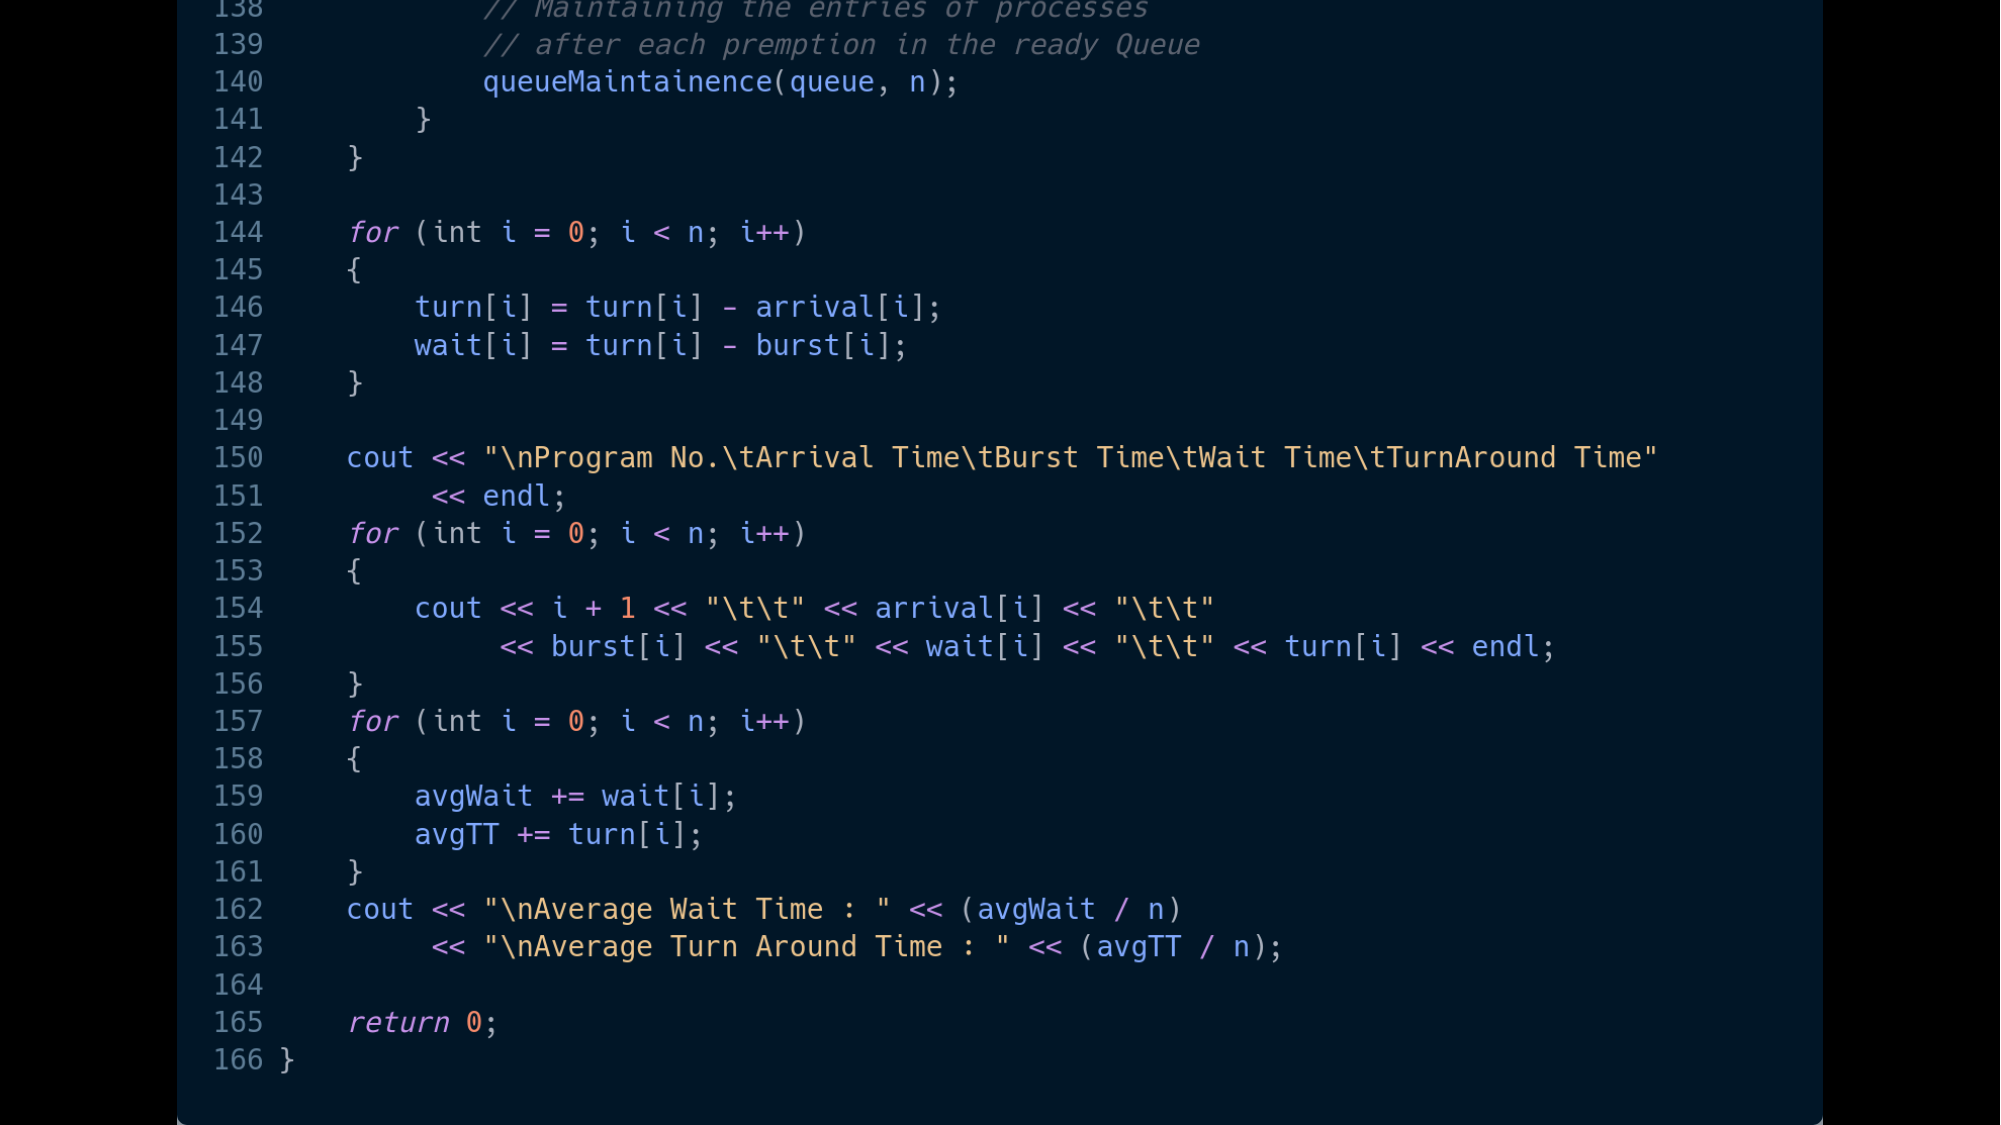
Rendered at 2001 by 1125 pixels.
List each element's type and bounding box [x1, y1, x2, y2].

picture [177, 0, 1823, 1125]
